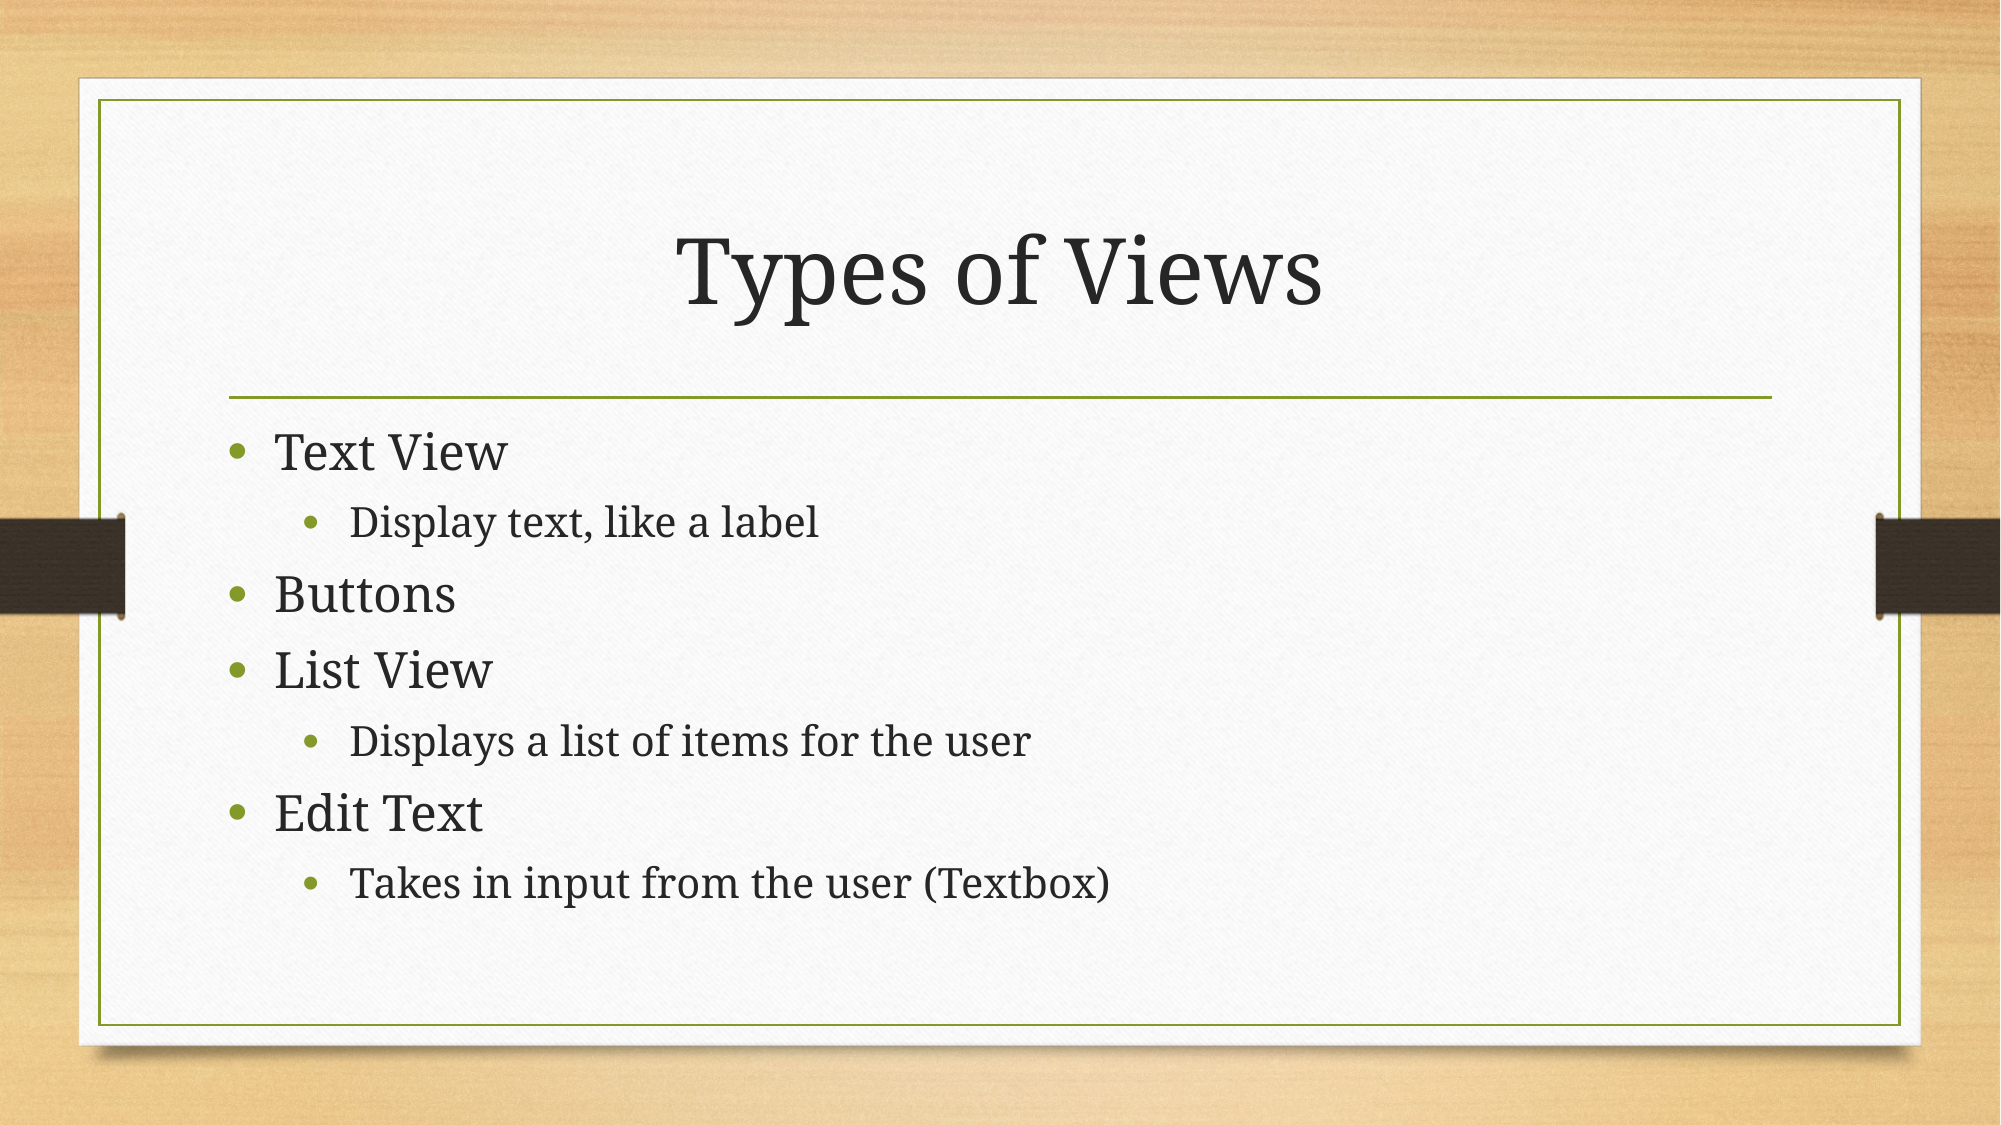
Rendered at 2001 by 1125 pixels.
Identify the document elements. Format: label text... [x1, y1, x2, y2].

picture [0, 0, 2001, 1125]
title Types of Views [212, 161, 1788, 375]
list Text View Display text, like a label Buttons List View Displays a list of items for the user Edit Text Takes in input from the user (Textbox) [212, 419, 1788, 964]
